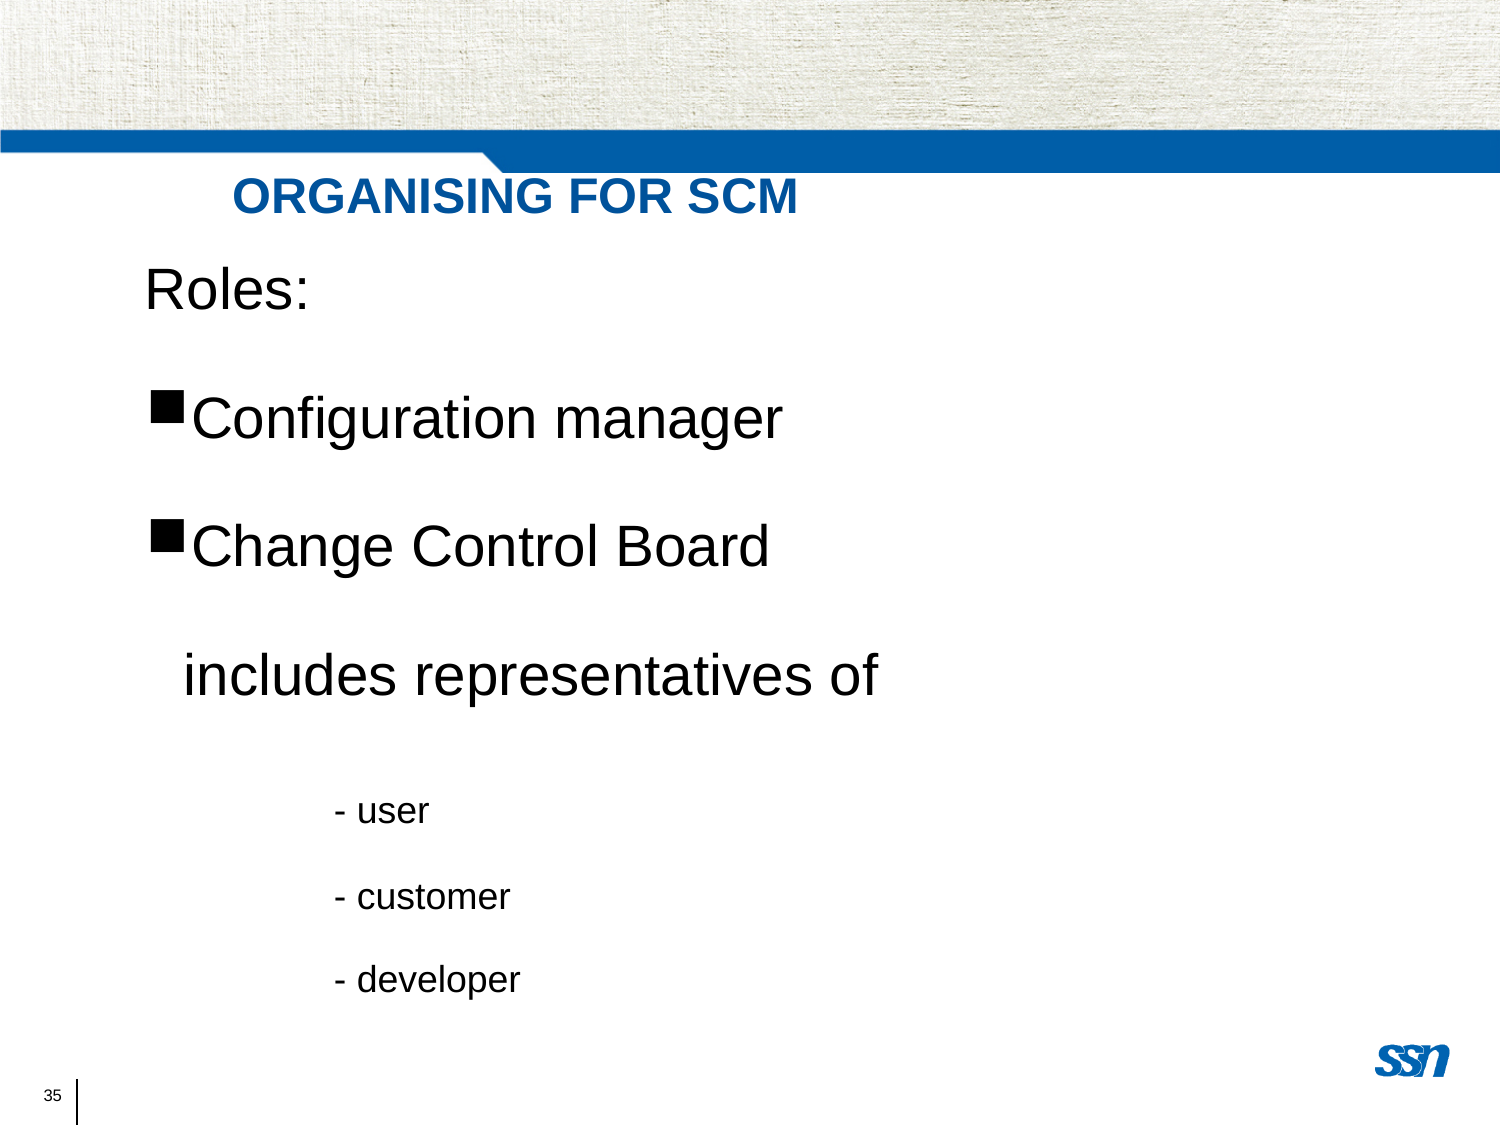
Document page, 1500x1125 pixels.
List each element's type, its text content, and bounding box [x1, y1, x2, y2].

picture [0, 0, 1500, 173]
picture [1374, 1043, 1450, 1078]
title Organising for SCM [225, 99, 1436, 244]
list Roles: Configuration manager Change Control Board includes representatives of - user - customer - developer [129, 244, 1436, 1075]
